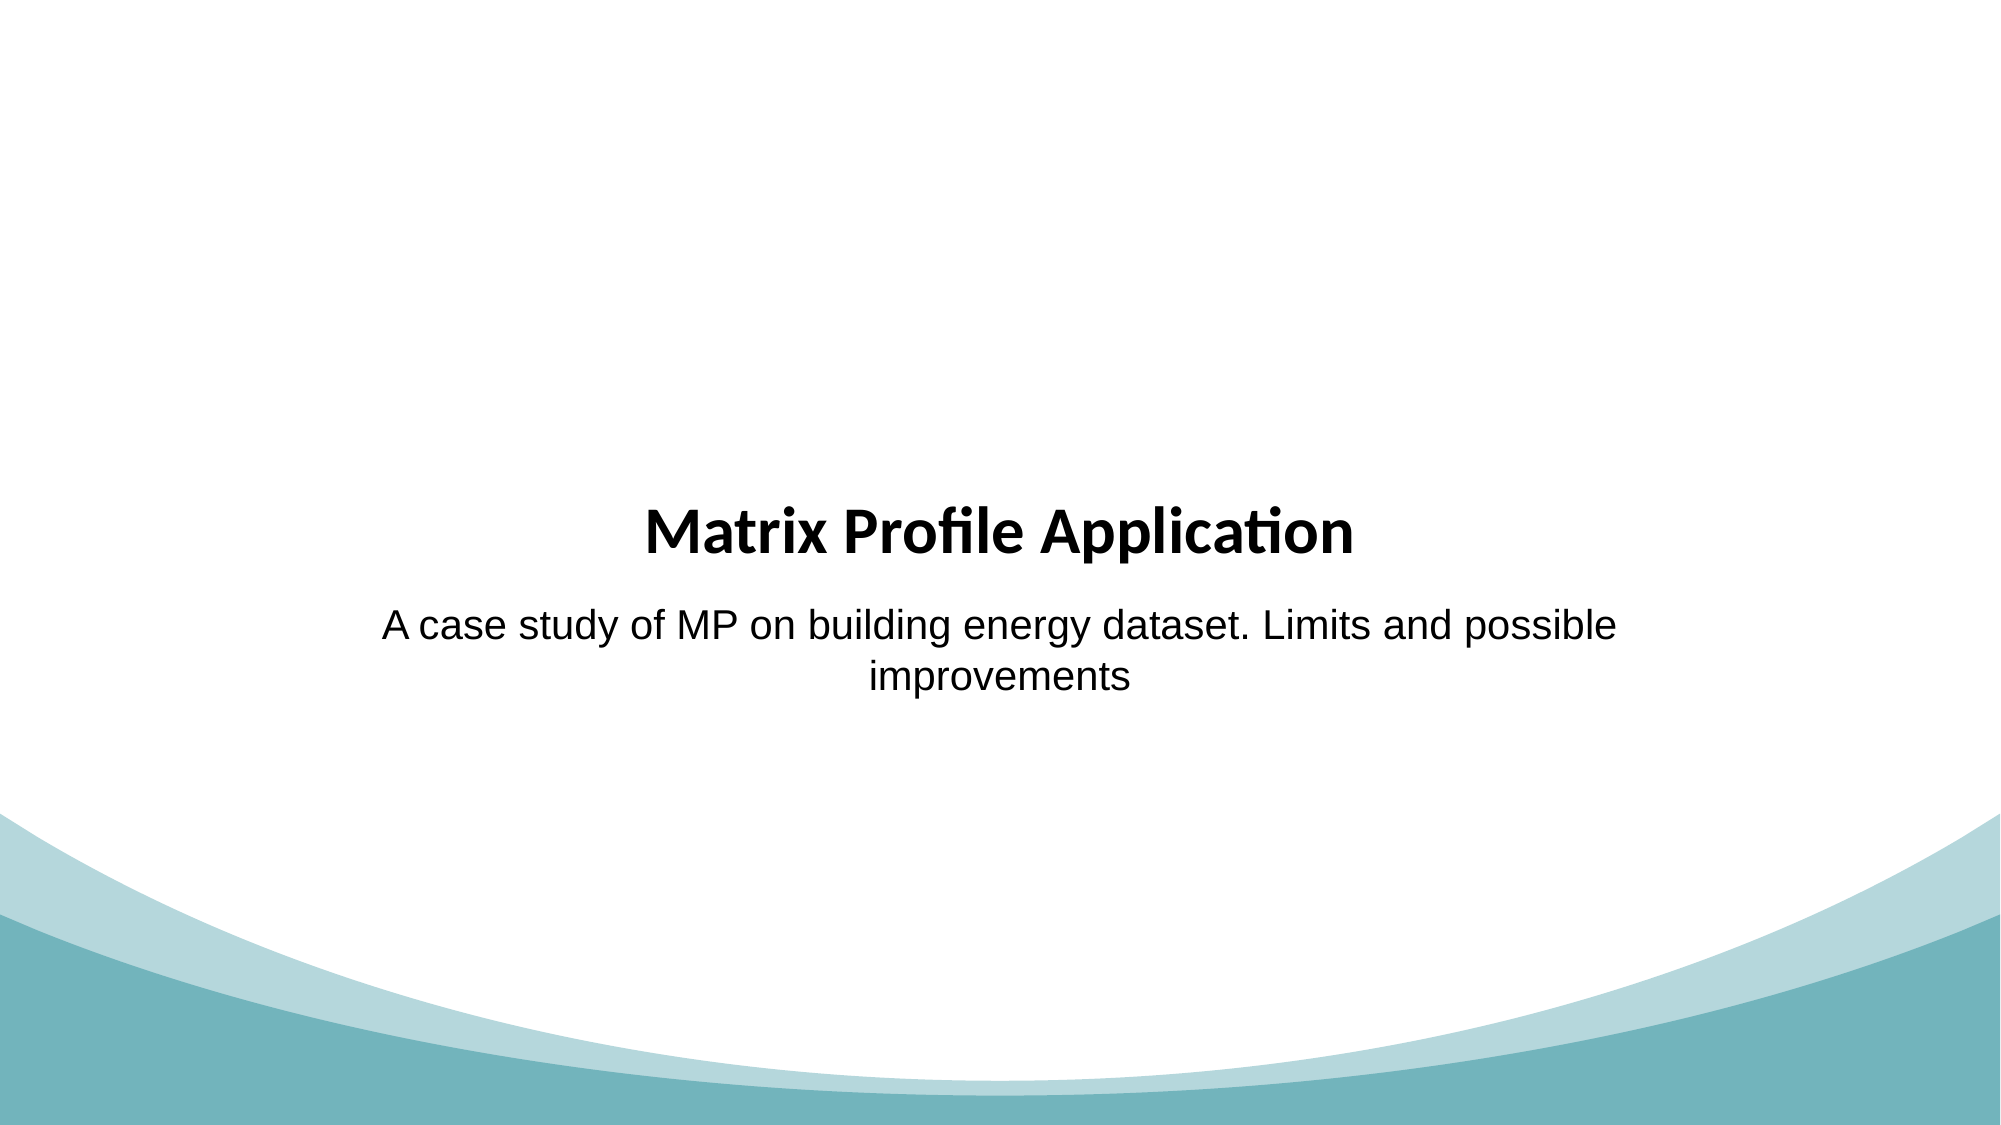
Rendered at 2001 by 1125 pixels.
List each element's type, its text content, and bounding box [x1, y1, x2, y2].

title Matrix Profile Application [249, 391, 1750, 576]
subtitle A case study of MP on building energy dataset. Limits and possible improvements [249, 590, 1750, 663]
